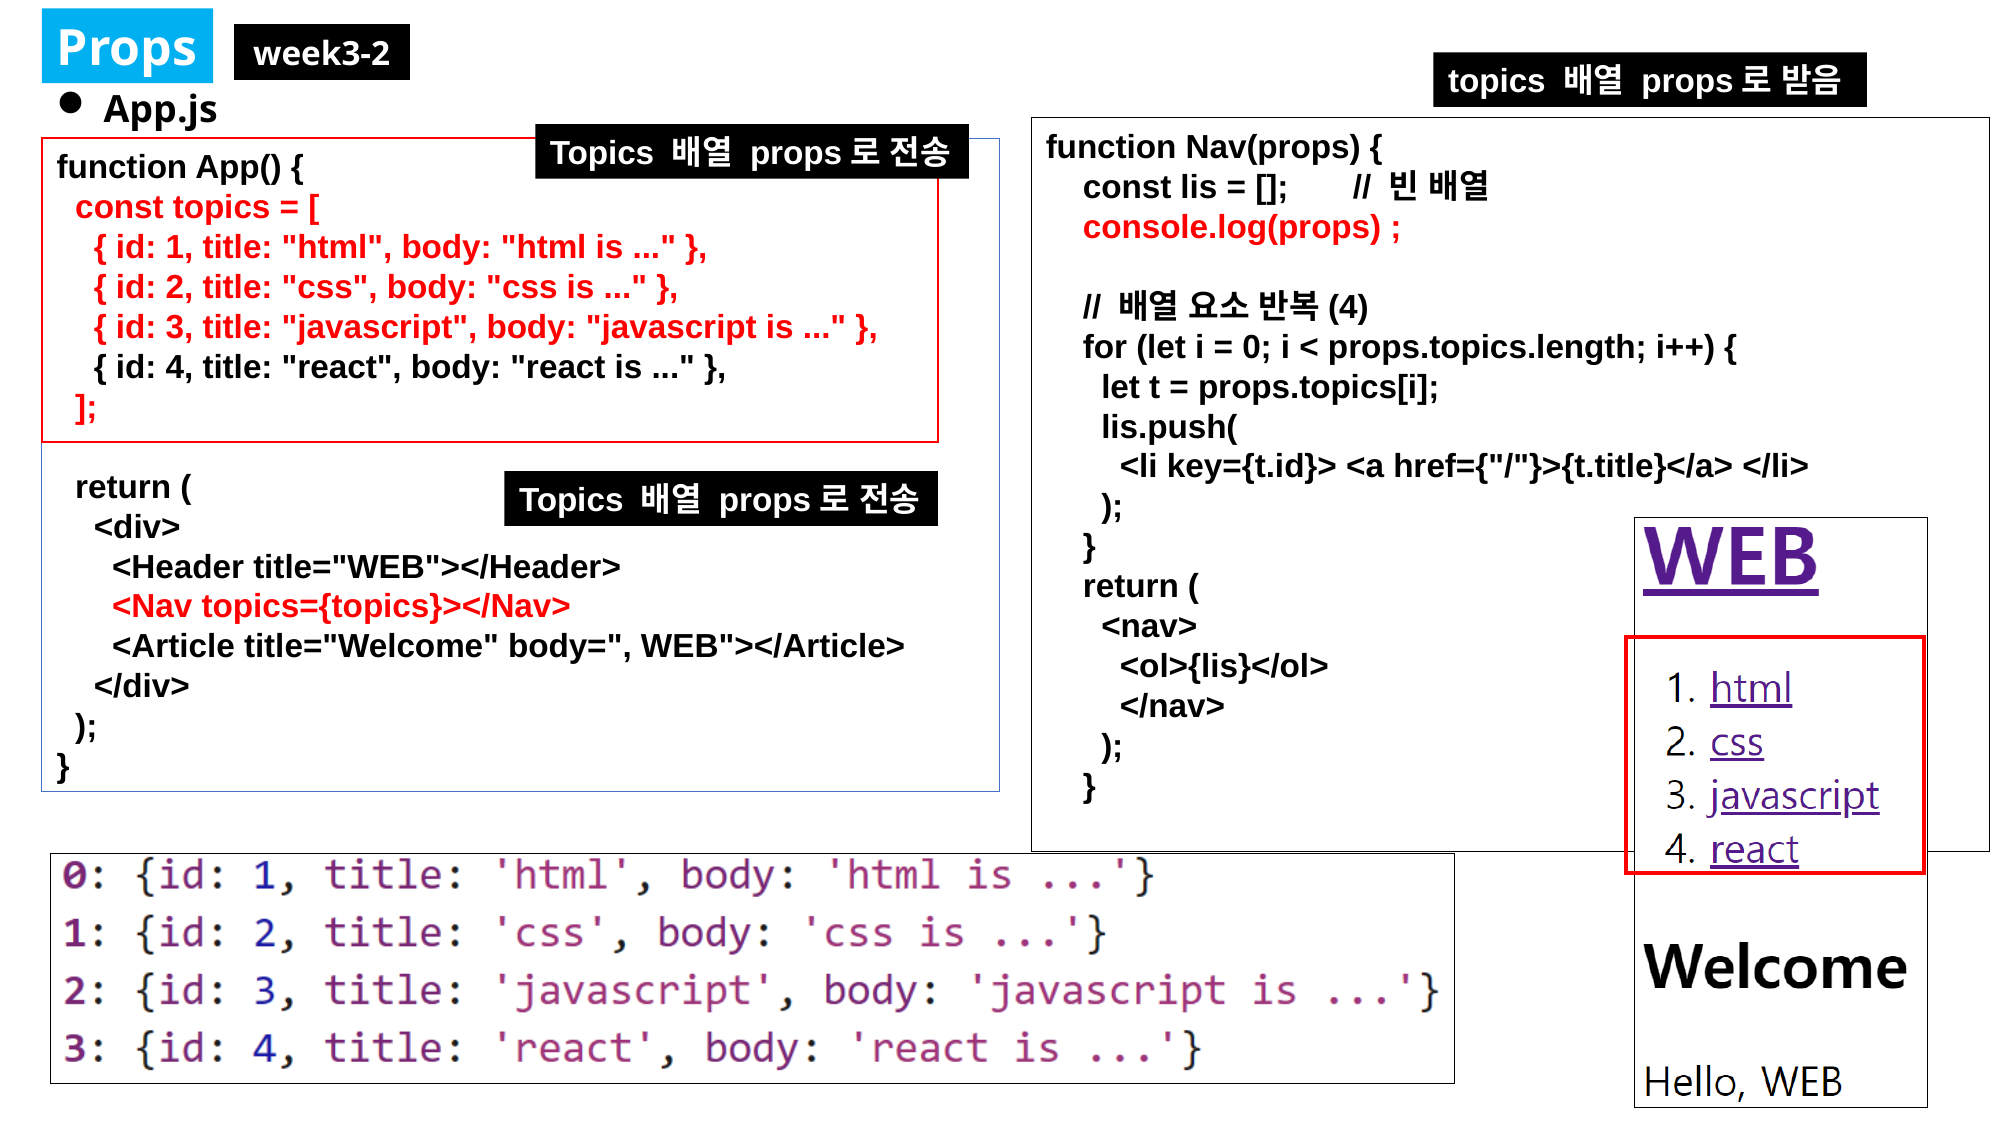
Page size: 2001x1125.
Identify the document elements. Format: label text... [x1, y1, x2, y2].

text_box Topics 배열 props로 전송 [535, 124, 969, 179]
text_box week3-2 [234, 24, 410, 80]
text_box function App() { const topics = [ { id: 1, title: "html", body: "html is ..." }, { id: 2, title: "css", body: "css is ..." }, { id: 3, title: "javascript", body: "javascript is ..." }, { id: 4, title: "react", body: "react is ..." }, ]; return ( <div> <Header title="WEB"></Header> <Nav topics={topics}></Nav> <Article title="Welcome" body=", WEB"></Article> </div> ); } [41, 138, 1000, 792]
picture [1634, 517, 1928, 1108]
text_box function Nav(props) { const lis = []; // 빈 배열 console.log(props) ; // 배열 요소 반복(4) for (let i = 0; i < props.topics.length; i++) { let t = props.topics[i]; lis.push( <li key={t.id}> <a href={"/"}>{t.title}</a> </li> ); } return ( <nav> <ol>{lis}</ol> </nav> ); } [1031, 117, 1990, 852]
text_box topics 배열 props로 받음 [1433, 52, 1867, 107]
picture [50, 853, 1455, 1084]
text_box Topics 배열 props로 전송 [504, 471, 938, 526]
text_box [41, 137, 939, 443]
text_box App.js [41, 77, 1041, 138]
text_box [1625, 636, 1634, 874]
text_box Props [41, 8, 214, 84]
